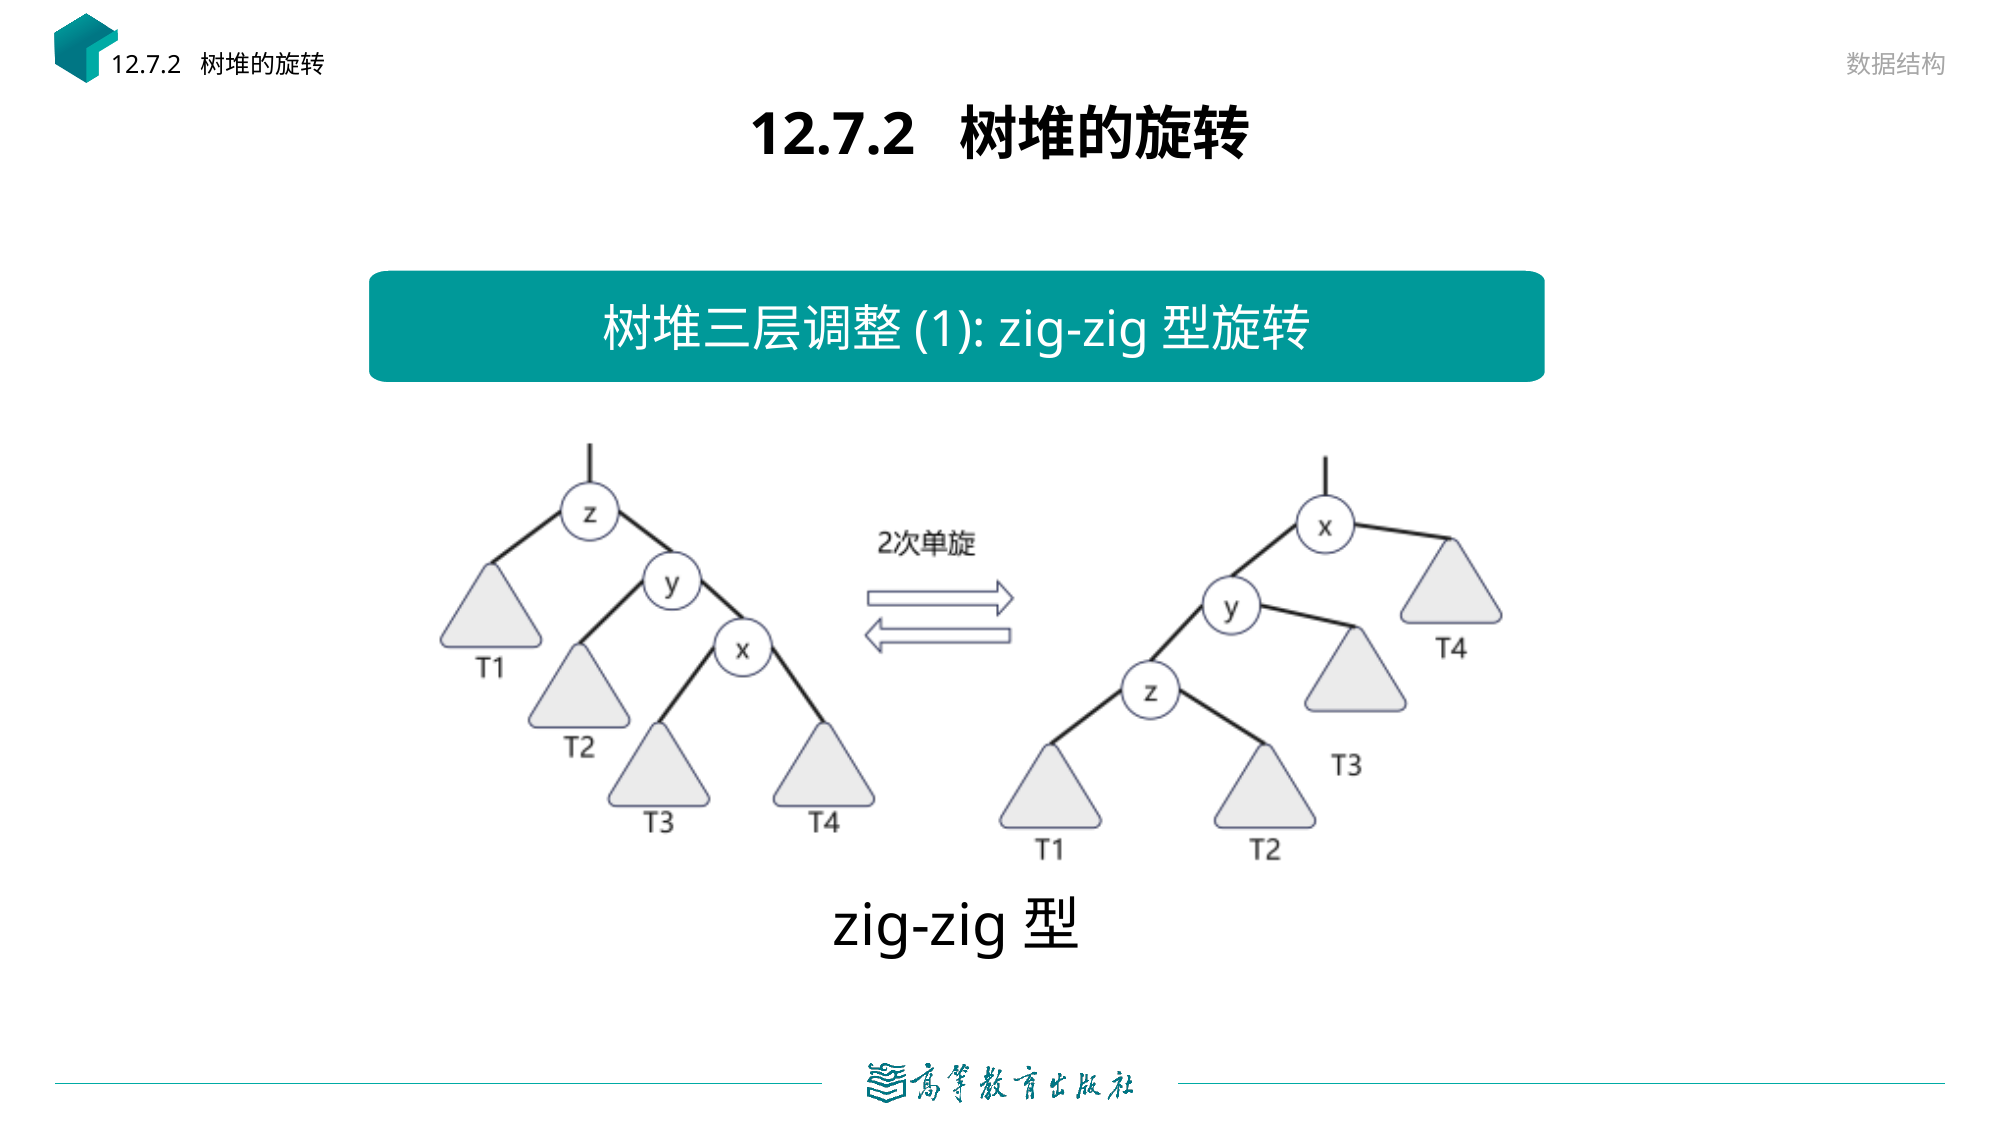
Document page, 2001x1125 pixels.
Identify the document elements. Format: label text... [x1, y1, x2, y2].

picture [405, 442, 1538, 881]
title 12.7.2 树堆的旋转 [137, 92, 1863, 178]
picture [867, 1063, 1133, 1103]
text_box zig-zig型 [539, 881, 1374, 965]
list 数据结构 [1115, 32, 1962, 86]
text_box 树堆三层调整(1): zig-zig型旋转 [367, 268, 1547, 385]
subtitle 12.7.2 树堆的旋转 [95, 44, 894, 99]
